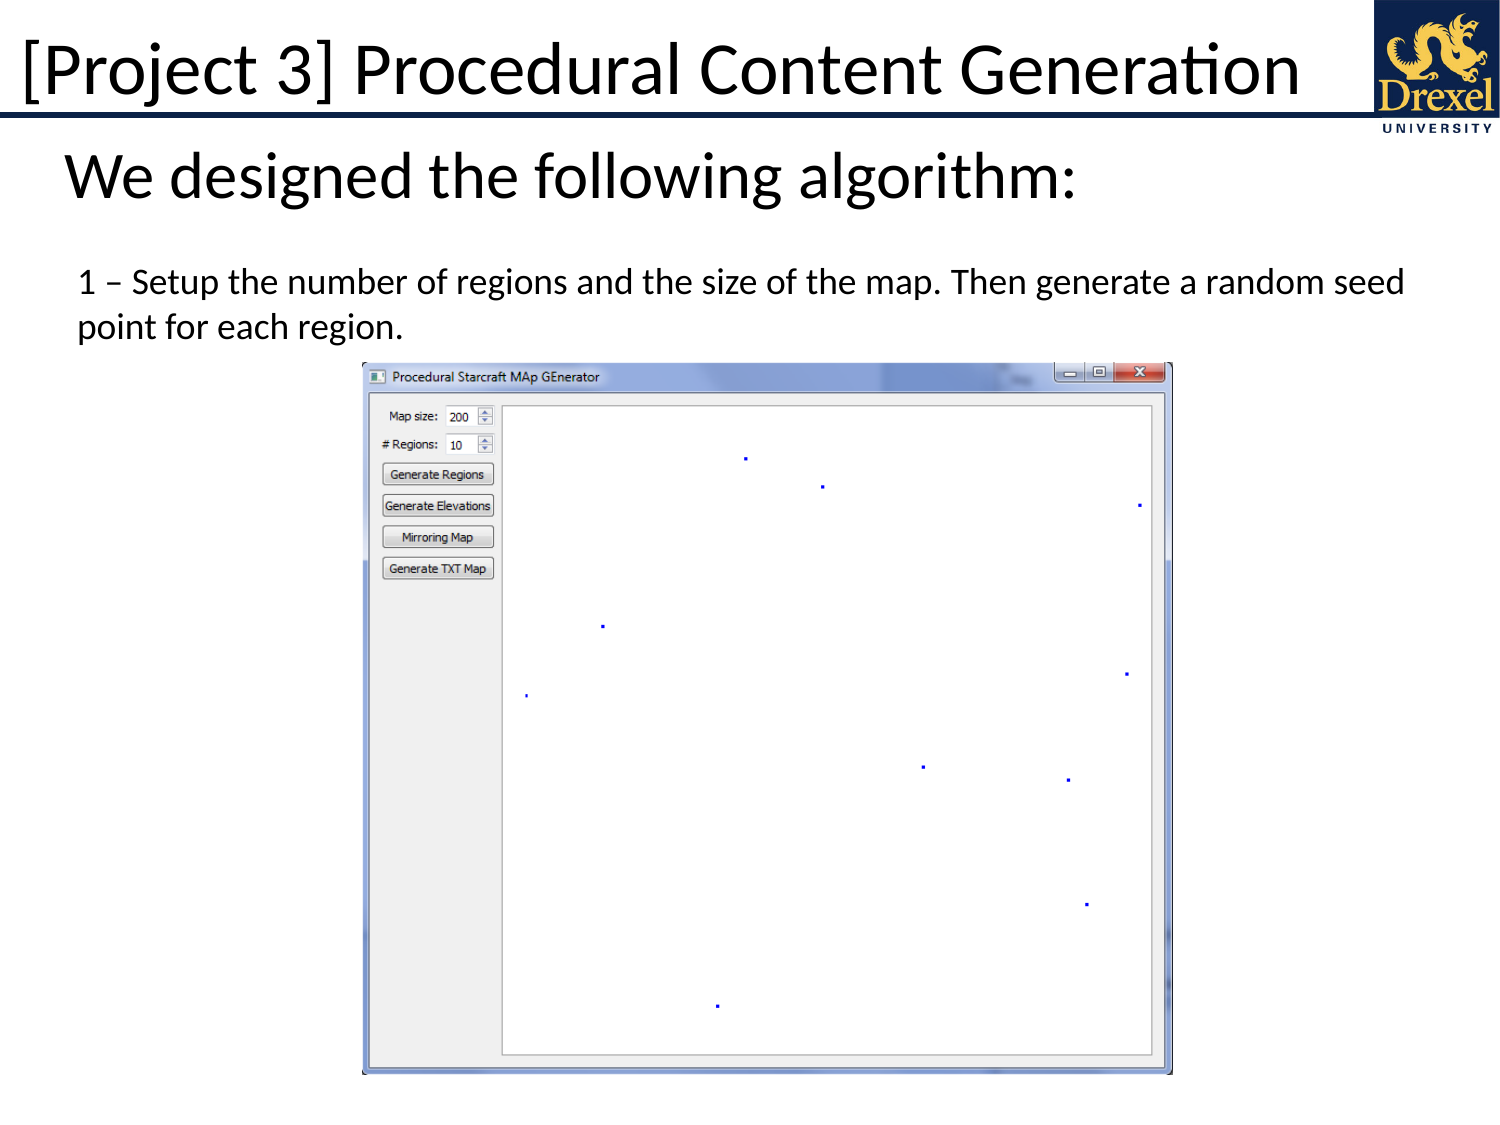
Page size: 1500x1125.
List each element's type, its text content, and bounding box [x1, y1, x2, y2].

picture [1374, 0, 1500, 134]
text_box 1 – Setup the number of regions and the size of the map. Then generate a random seed point for each region. [62, 249, 1425, 355]
picture [362, 362, 1173, 1076]
text_box We designed the following algorithm: [49, 124, 1175, 220]
text_box [Project 3] Procedural Content Generation [6, 12, 1318, 114]
